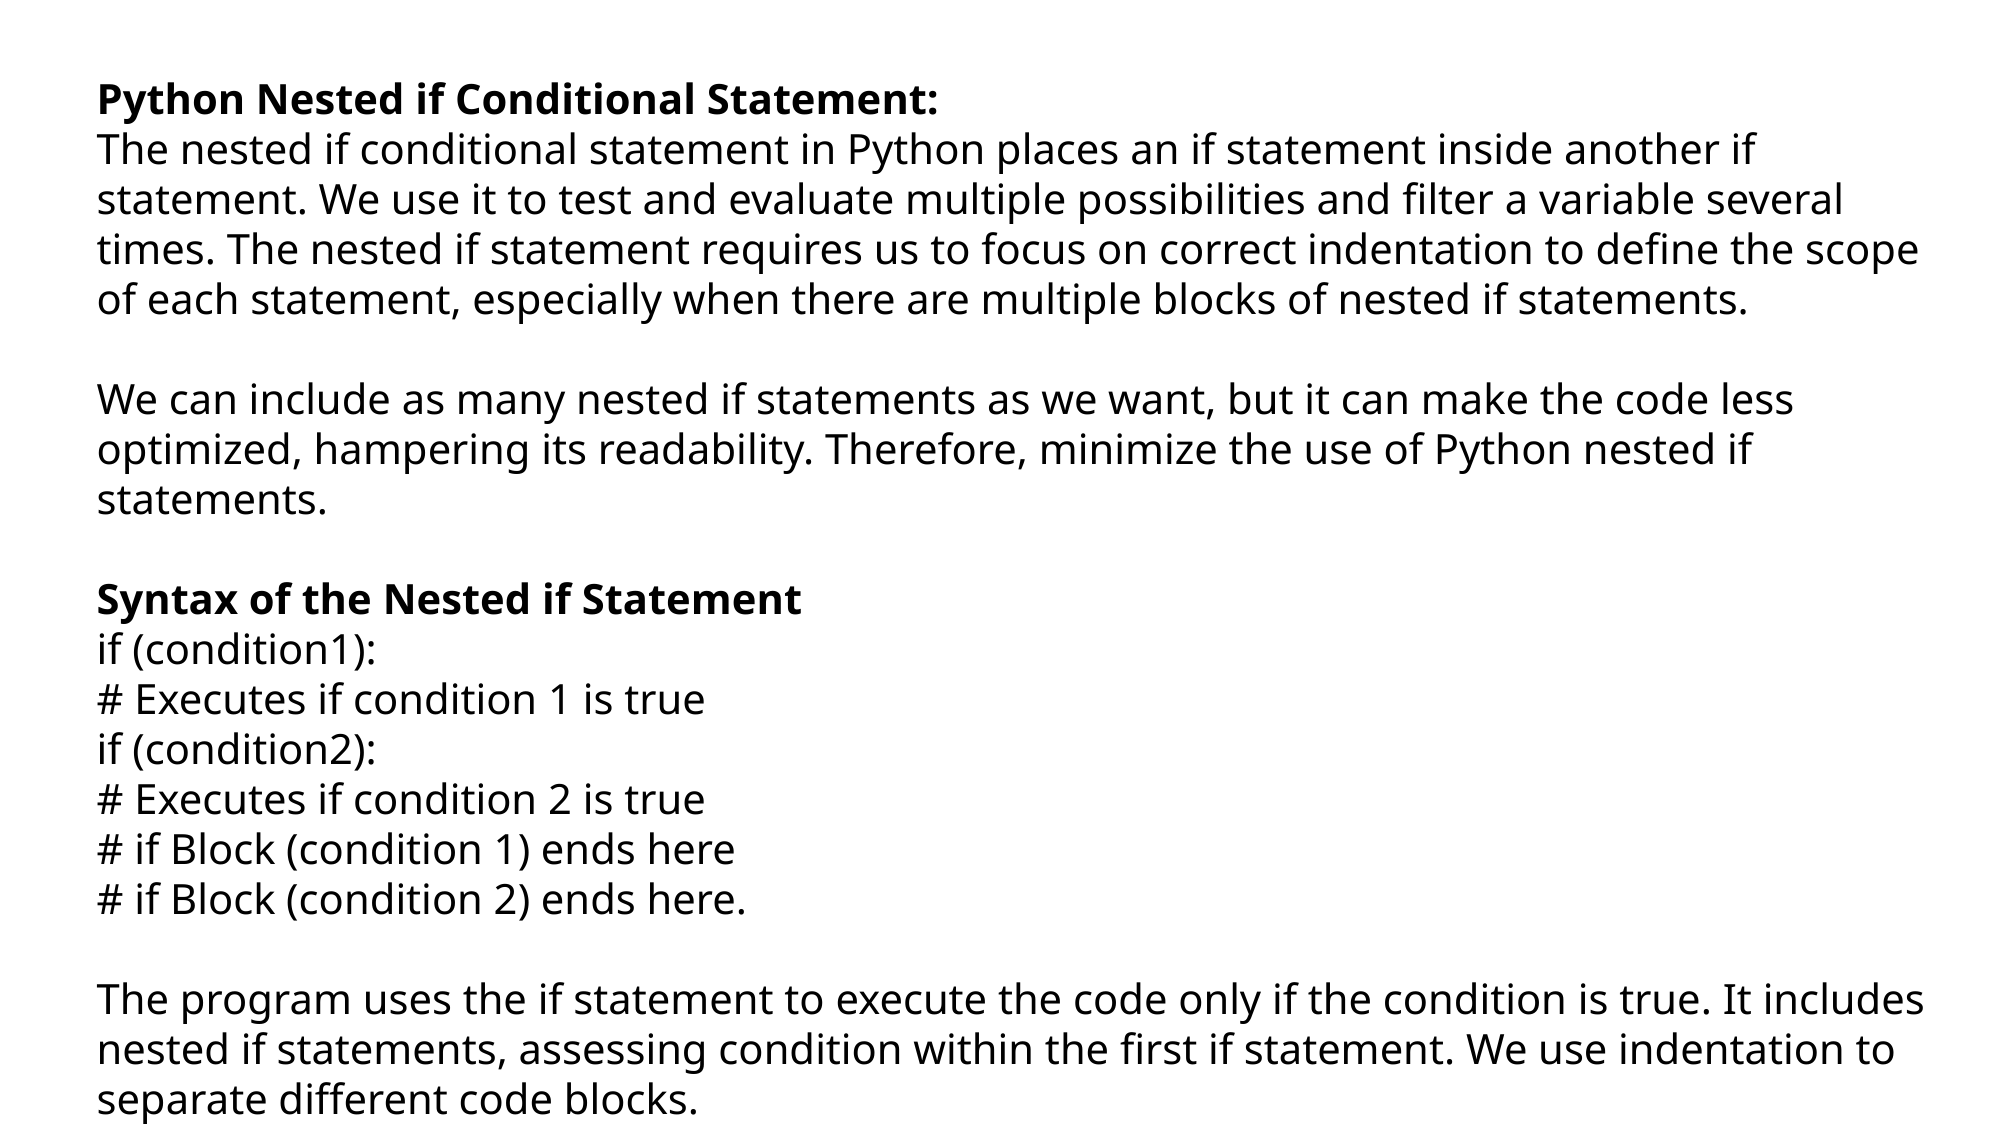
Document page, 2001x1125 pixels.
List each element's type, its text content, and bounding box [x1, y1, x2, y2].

text_box Python Nested if Conditional Statement: The nested if conditional statement in Python places an if statement inside another if statement. We use it to test and evaluate multiple possibilities and filter a variable several times. The nested if statement requires us to focus on correct indentation to define the scope of each statement, especially when there are multiple blocks of nested if statements. We can include as many nested if statements as we want, but it can make the code less optimized, hampering its readability. Therefore, minimize the use of Python nested if statements. Syntax of the Nested if Statement if (condition1): # Executes if condition 1 is true if (condition2): # Executes if condition 2 is true # if Block (condition 1) ends here # if Block (condition 2) ends here. The program uses the if statement to execute the code only if the condition is true. It includes nested if statements, assessing condition within the first if statement. We use indentation to separate different code blocks. [81, 65, 1952, 1125]
